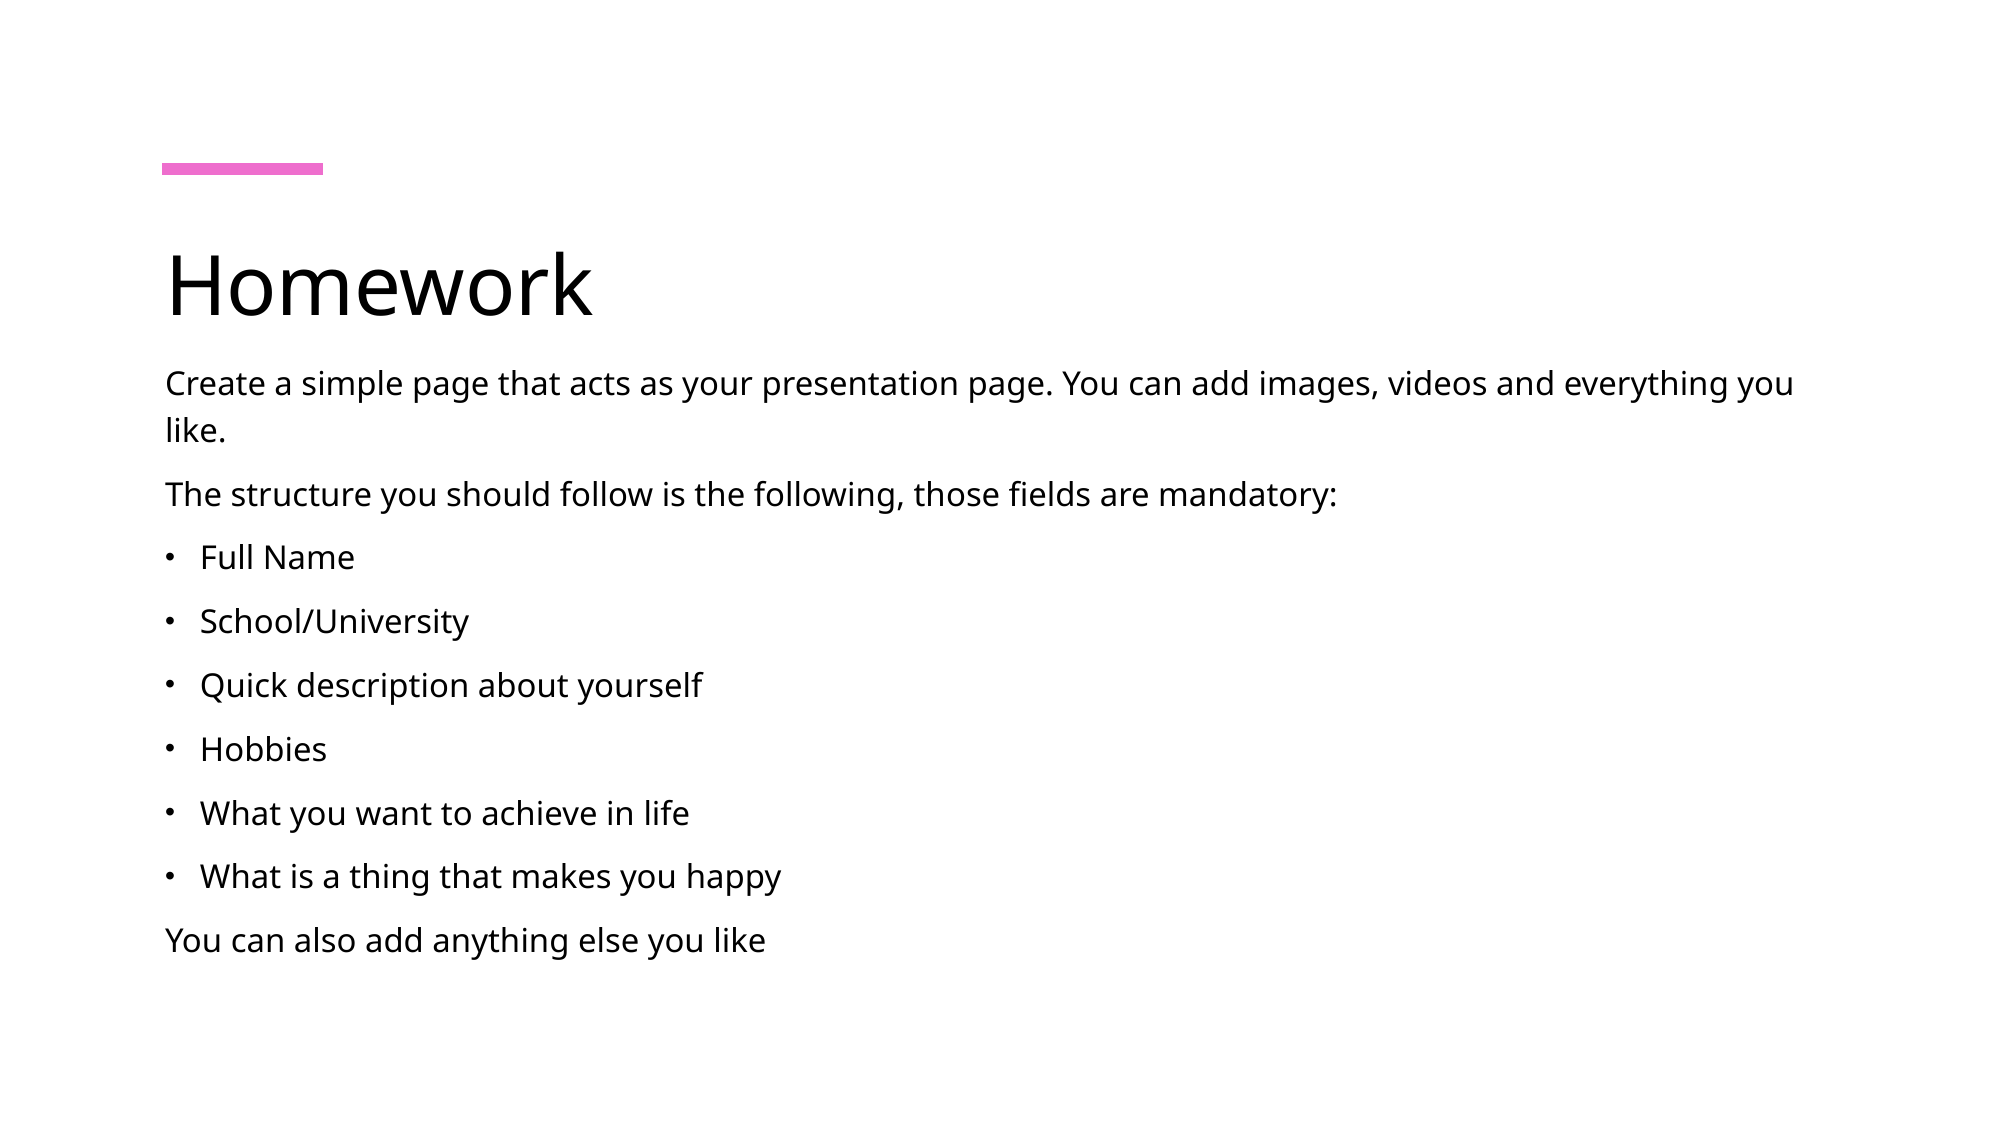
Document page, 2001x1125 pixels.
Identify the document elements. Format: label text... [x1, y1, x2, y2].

title Homework [150, 224, 1850, 346]
list Create a simple page that acts as your presentation page. You can add images, videos and everything you like. The structure you should follow is the following, those fields are mandatory: Full Name School/University Quick description about yourself Hobbies What you want to achieve in life What is a thing that makes you happy You can also add anything else you like [150, 346, 1850, 975]
